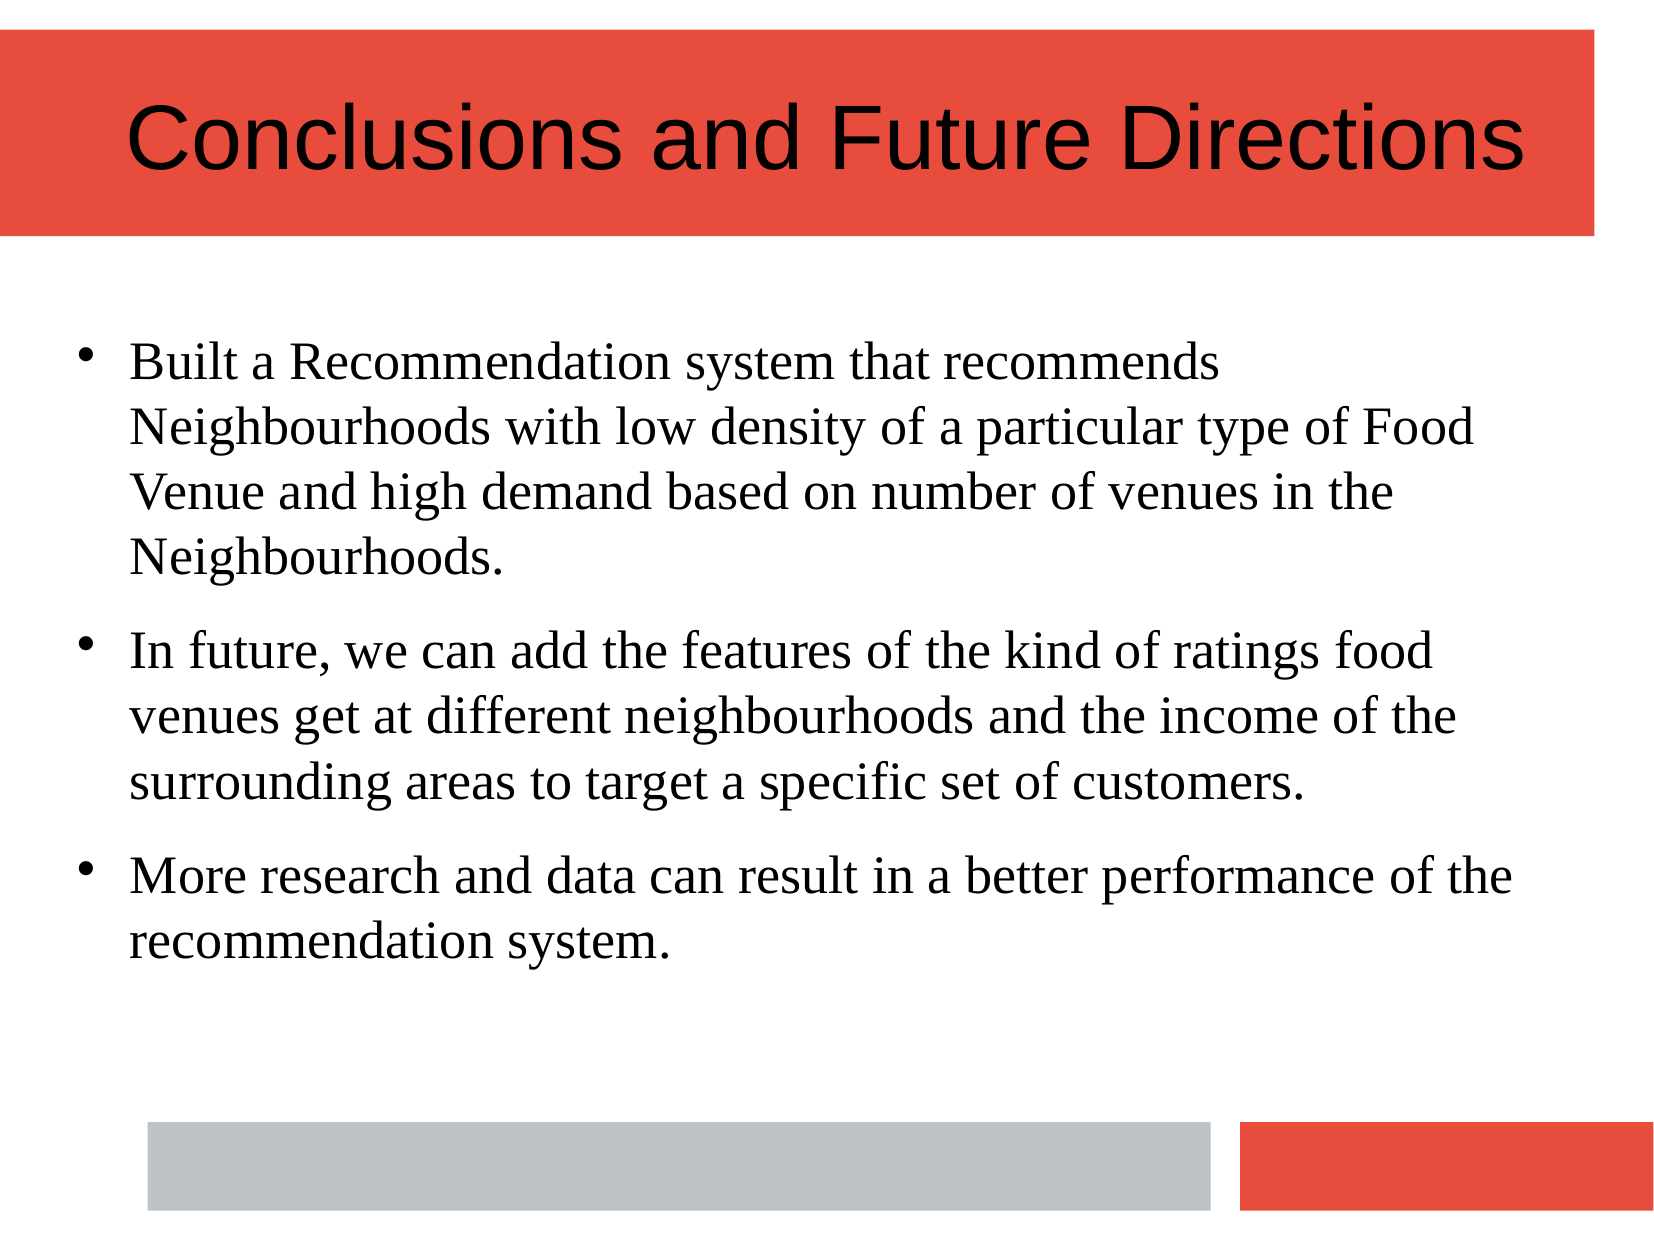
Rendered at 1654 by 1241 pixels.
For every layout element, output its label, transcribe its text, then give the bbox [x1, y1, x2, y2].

text_box Conclusions and Future Directions [59, 59, 1595, 207]
text_box Built a Recommendation system that recommends Neighbourhoods with low density of a particular type of Food Venue and high demand based on number of venues in the Neighbourhoods. In future, we can add the features of the kind of ratings food venues get at different neighbourhoods and the income of the surrounding areas to target a specific set of customers. More research and data can result in a better performance of the recommendation system. [59, 324, 1565, 1093]
